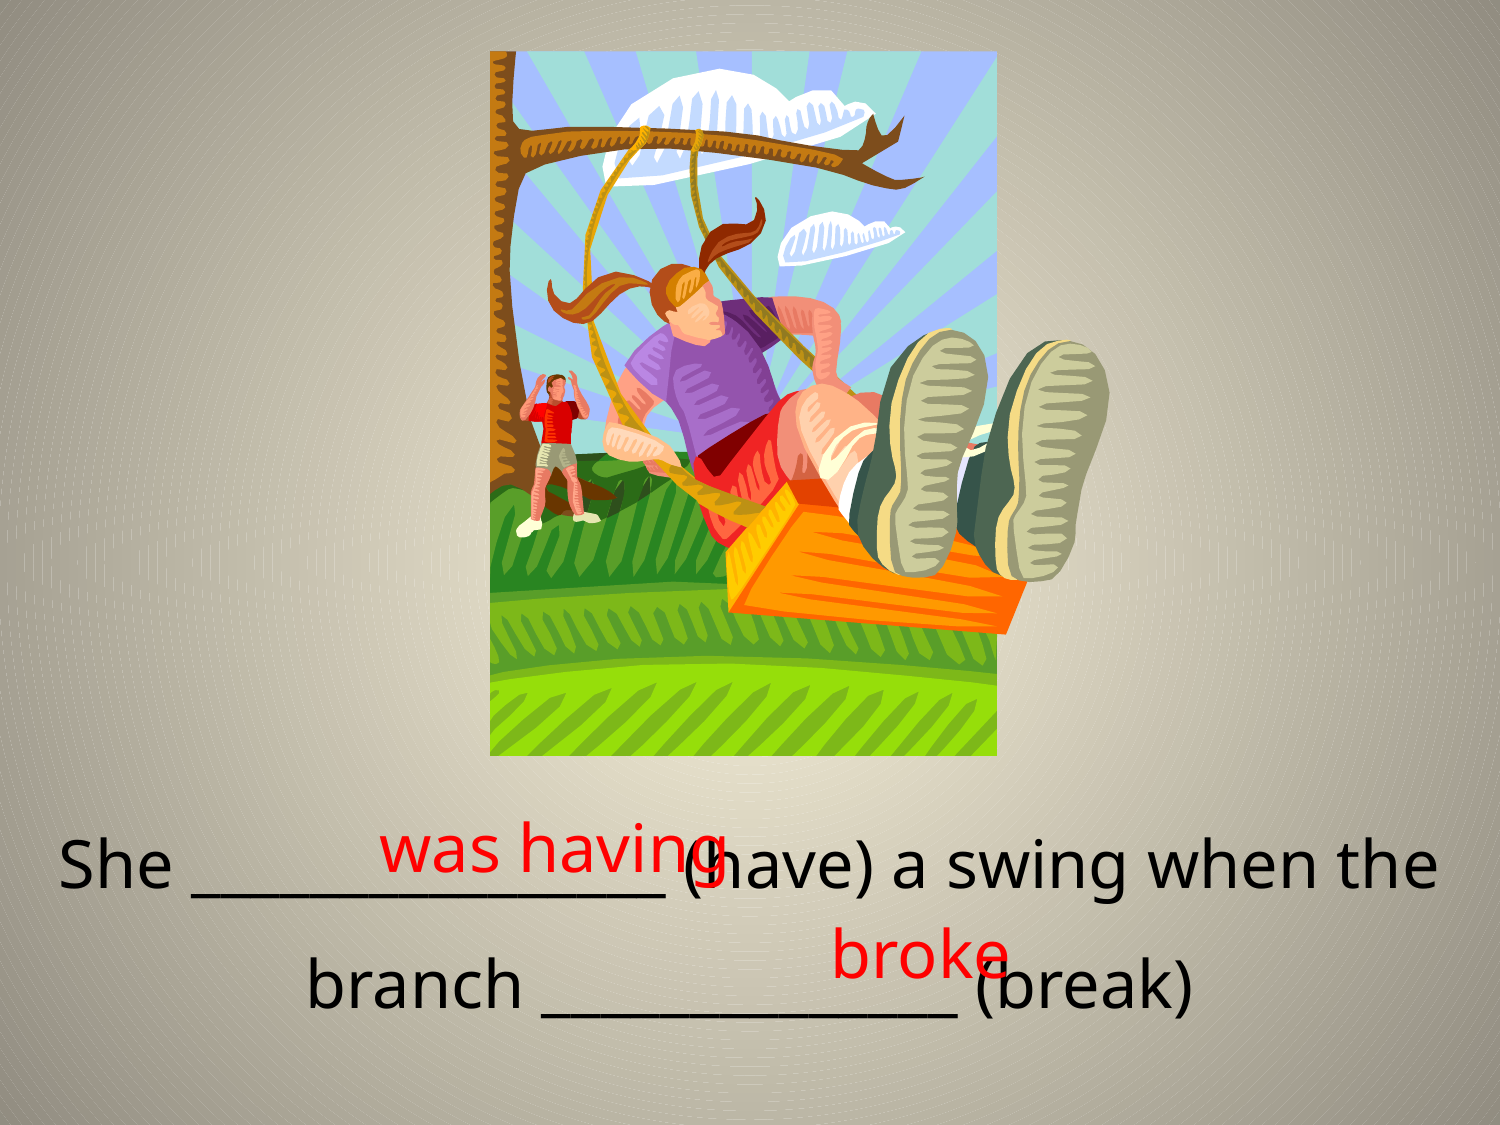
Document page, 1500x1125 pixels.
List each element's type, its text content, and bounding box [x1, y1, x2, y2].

text_box She ________________ (have) a swing when the branch ______________ (break) [0, 774, 1500, 1030]
text_box was having [253, 798, 857, 894]
picture [489, 42, 1119, 765]
text_box broke [620, 904, 1223, 1000]
